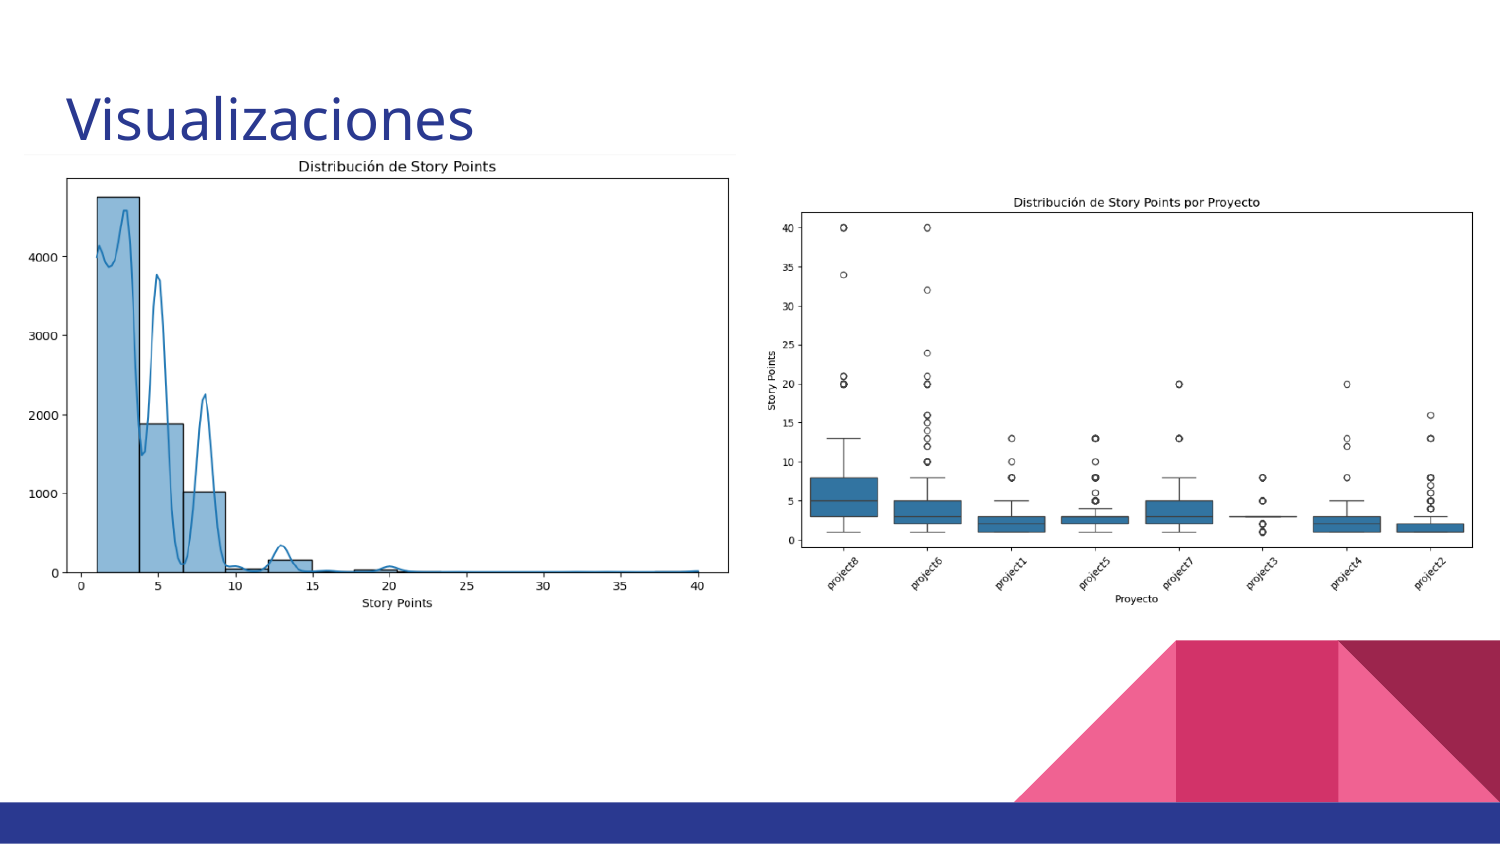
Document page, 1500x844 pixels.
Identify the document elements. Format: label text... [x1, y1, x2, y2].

title Visualizaciones [51, 67, 1449, 167]
picture [24, 154, 736, 619]
picture [764, 191, 1476, 606]
